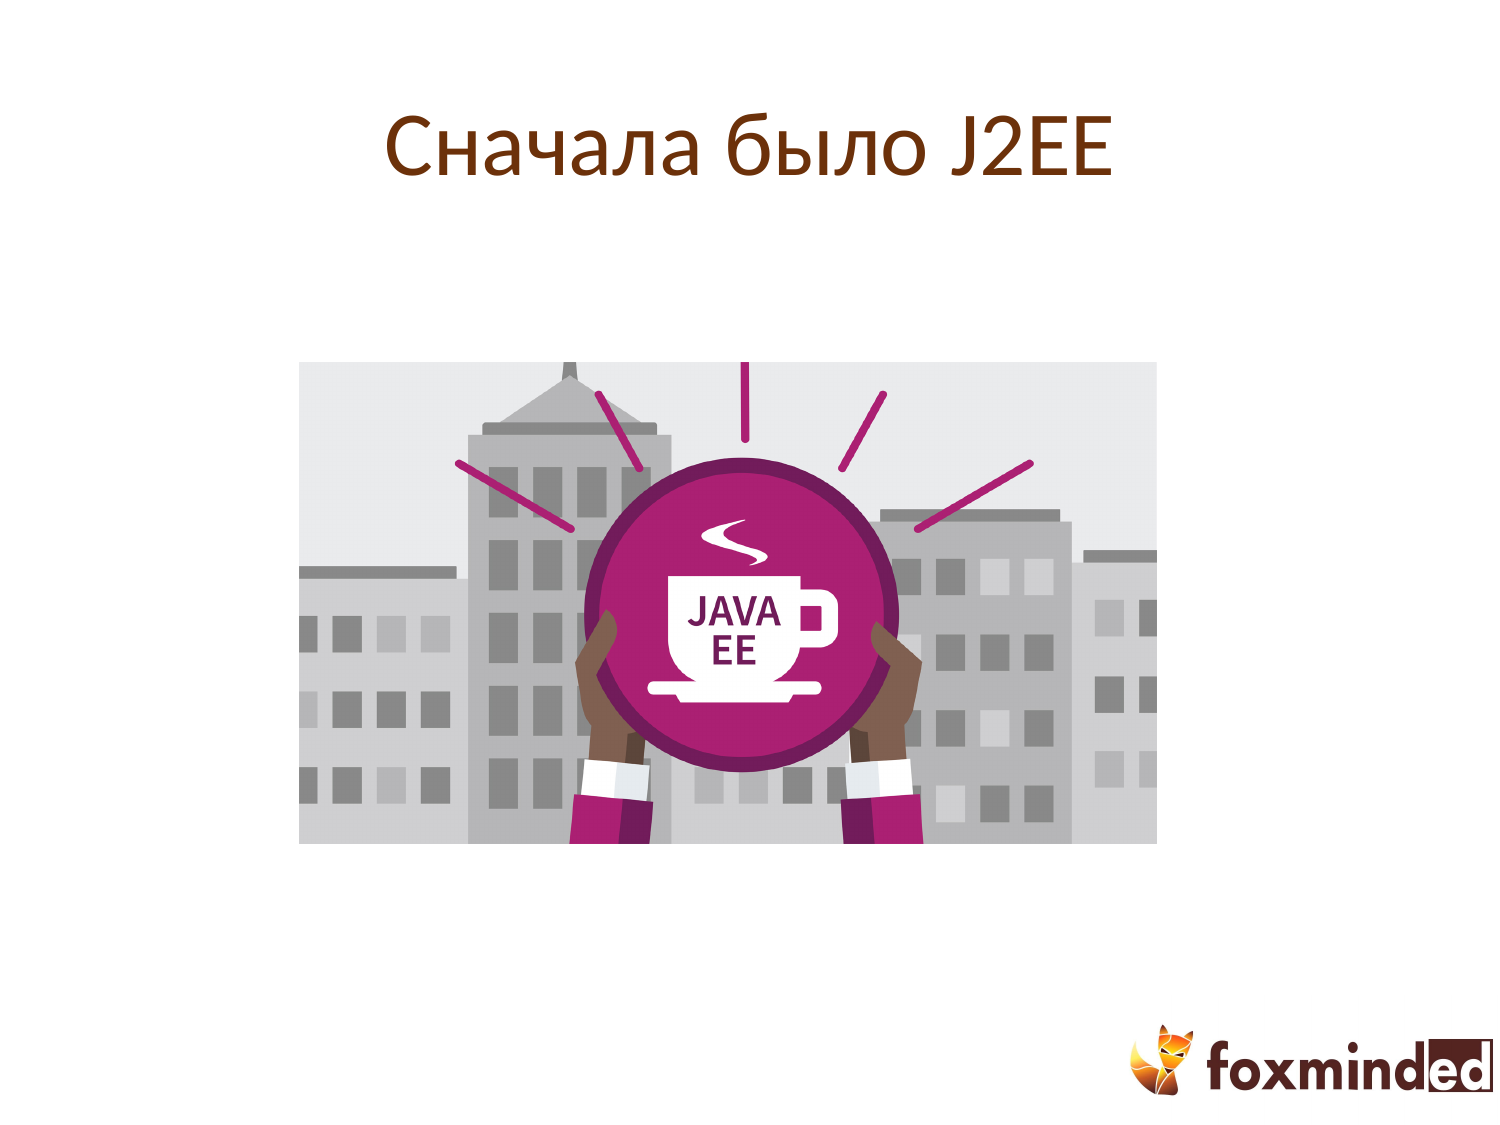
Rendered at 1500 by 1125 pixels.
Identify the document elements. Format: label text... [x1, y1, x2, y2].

title Сначала было J2EE [75, 45, 1425, 233]
picture [299, 361, 1157, 845]
picture [1125, 995, 1499, 1125]
